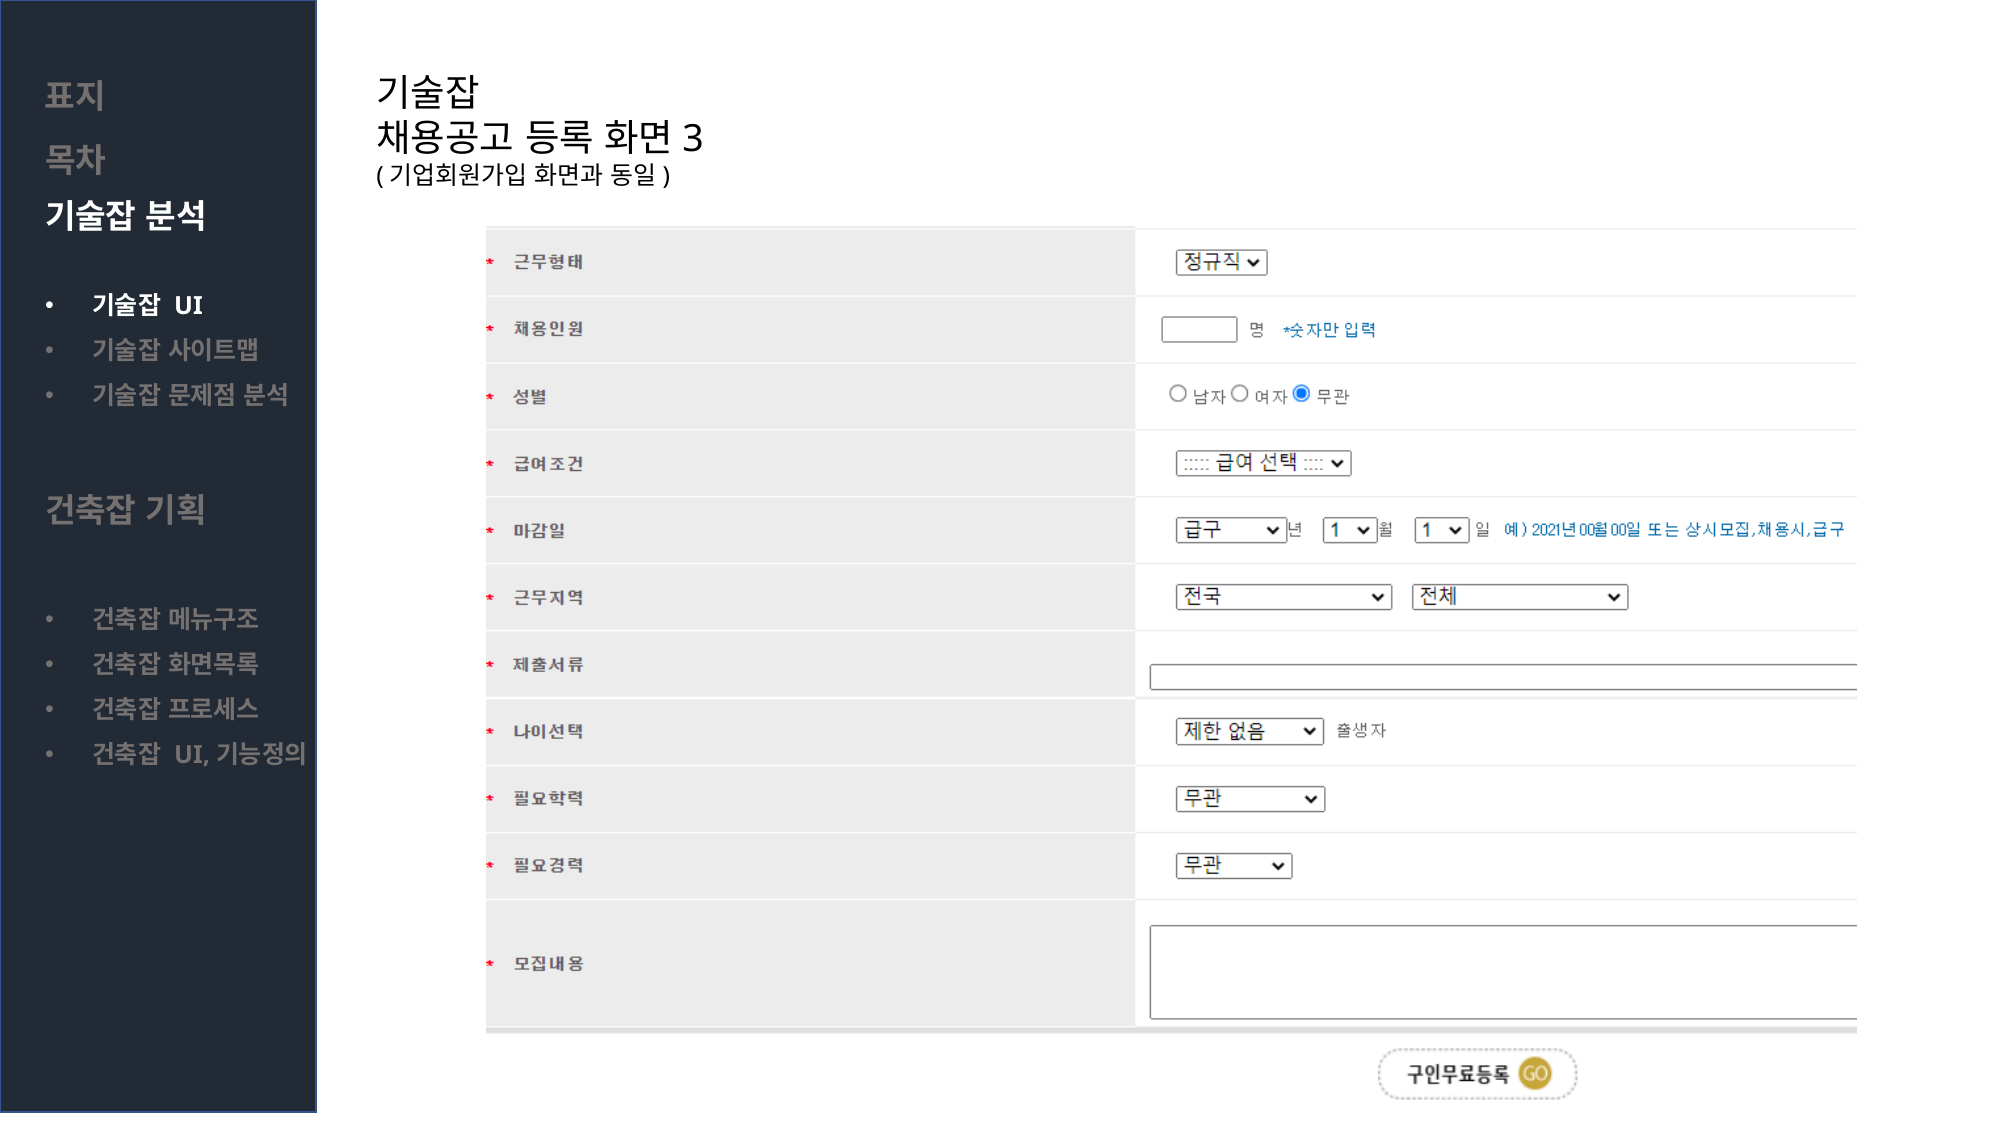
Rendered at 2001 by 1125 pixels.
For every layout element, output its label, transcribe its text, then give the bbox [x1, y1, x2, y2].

text_box 기술잡 분석 기술잡 UI 기술잡 사이트맵 기술잡 문제점 분석 건축잡 기획 건축잡 메뉴구조 건축잡 화면목록 건축잡 프로세스 건축잡 UI,기능정의 [30, 187, 481, 777]
text_box 목차 [29, 132, 241, 187]
picture [486, 226, 1857, 1101]
text_box 표지 [29, 67, 242, 123]
text_box [0, 0, 317, 1113]
text_box 기술잡 채용공고 등록 화면3 (기업회원가입 화면과 동일) [361, 61, 916, 197]
